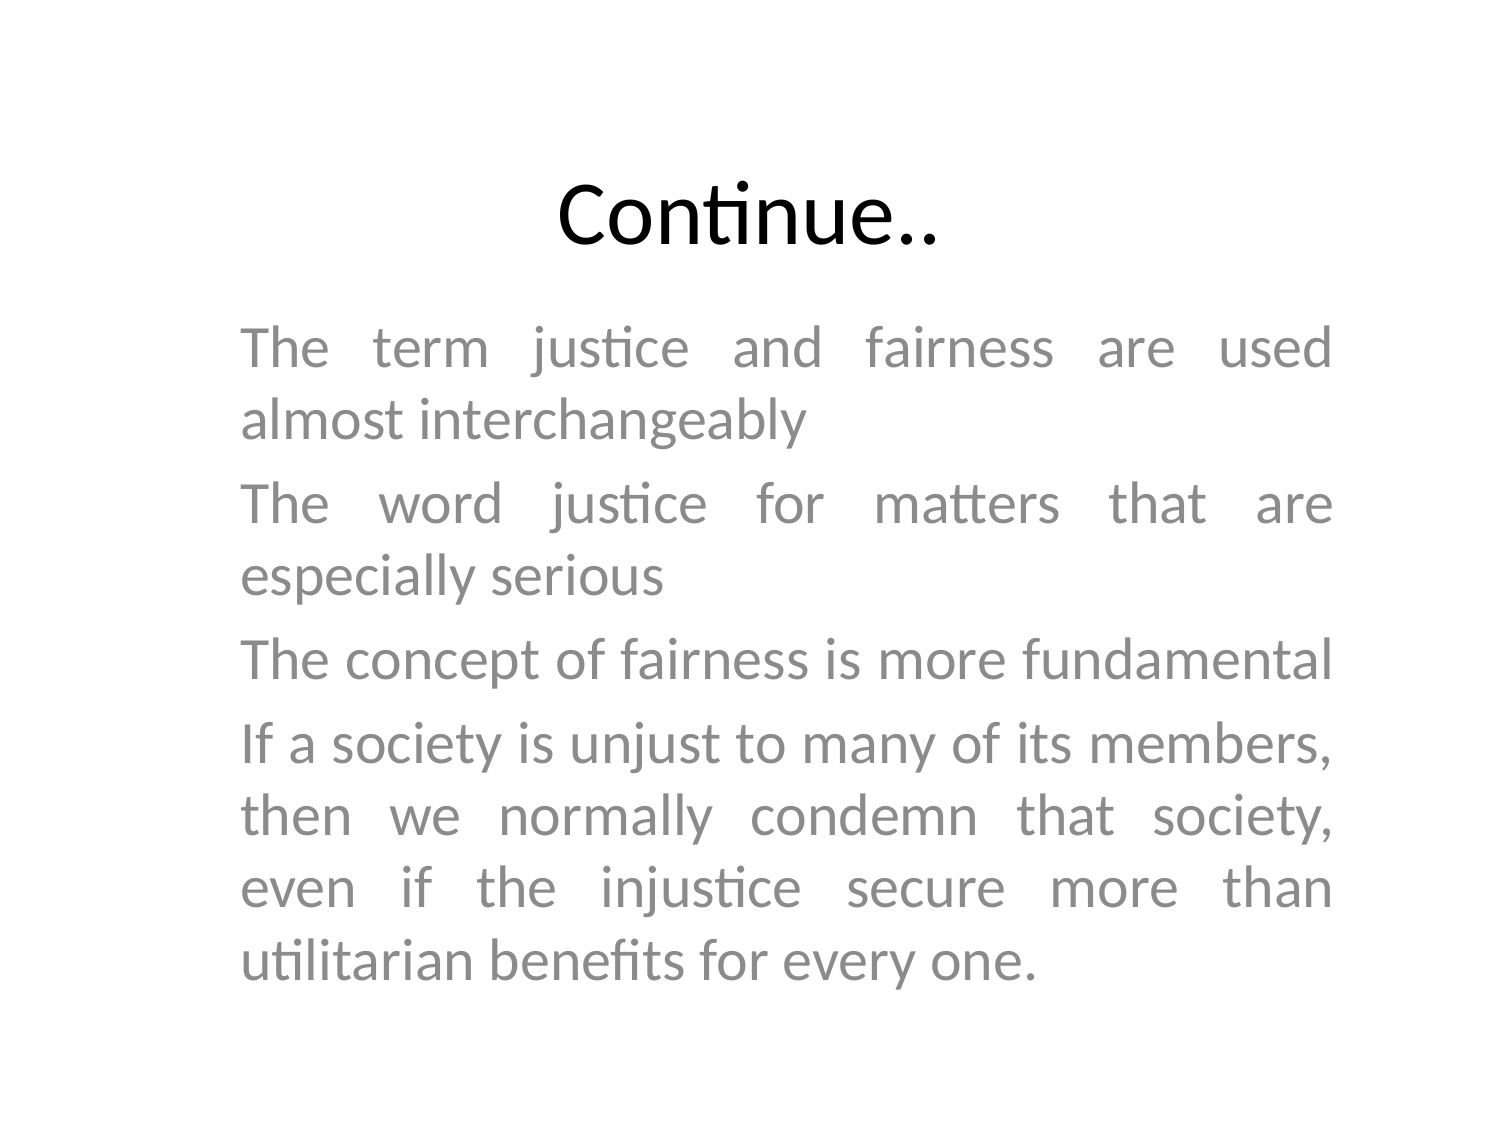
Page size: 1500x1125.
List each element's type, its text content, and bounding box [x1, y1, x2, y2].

subtitle The term justice and fairness are used almost interchangeably The word justice for matters that are especially serious The concept of fairness is more fundamental If a society is unjust to many of its members, then we normally condemn that society, even if the injustice secure more than utilitarian benefits for every one. [225, 299, 1350, 1025]
title Continue.. [112, 87, 1388, 329]
